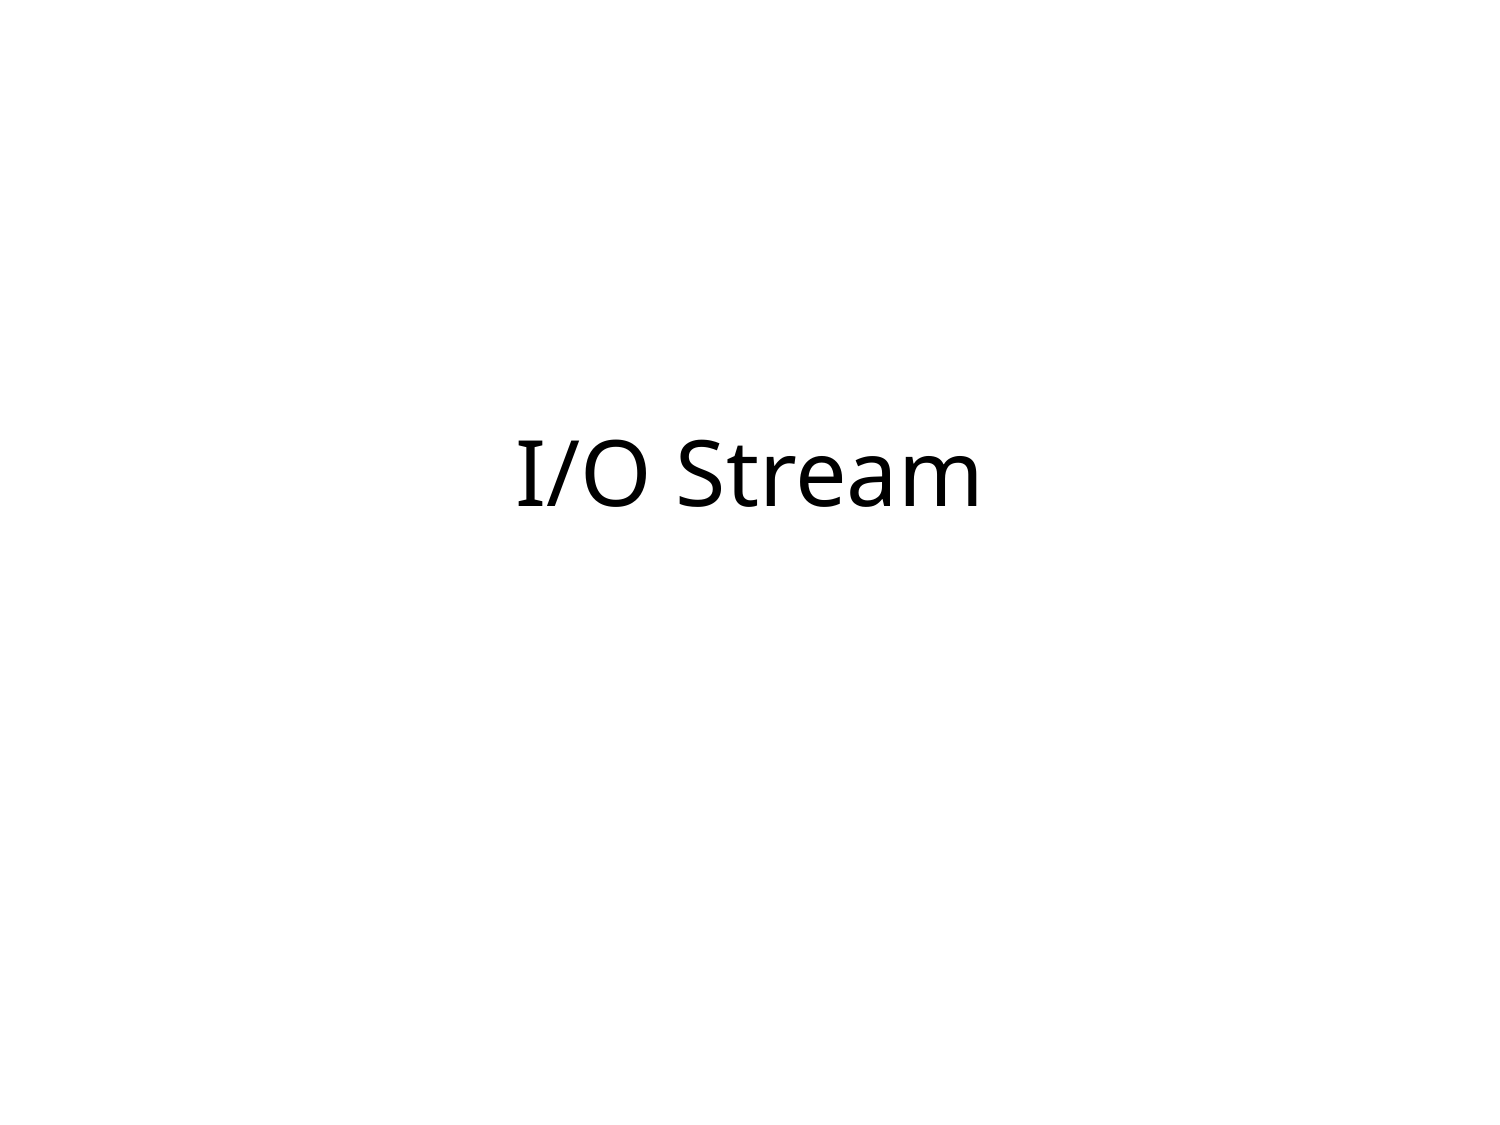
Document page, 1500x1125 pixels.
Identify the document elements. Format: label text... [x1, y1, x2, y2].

title I/O Stream [112, 349, 1388, 591]
